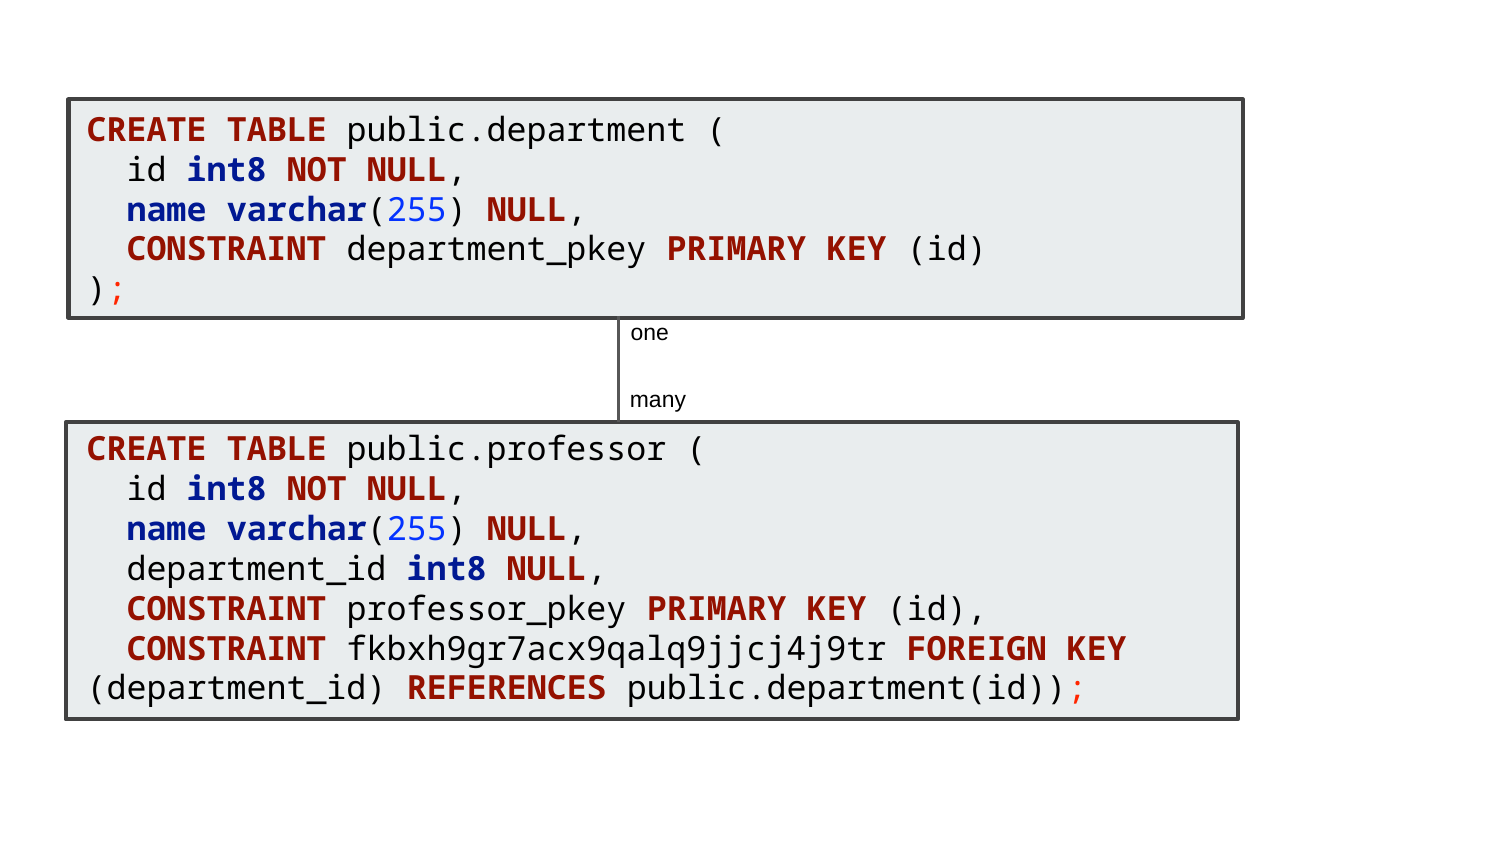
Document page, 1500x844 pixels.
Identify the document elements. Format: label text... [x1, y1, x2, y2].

text_box many [623, 377, 715, 420]
text_box one [615, 309, 696, 353]
text_box [64, 420, 1240, 721]
text_box CREATE TABLE public.department ( id int8 NOT NULL, name varchar(255) NULL, CONSTRAINT department_pkey PRIMARY KEY (id) ); CREATE TABLE public.professor ( id int8 NOT NULL, name varchar(255) NULL, department_id int8 NULL, CONSTRAINT professor_pkey PRIMARY KEY (id), CONSTRAINT fkbxh9gr7acx9qalq9jjcj4j9tr FOREIGN KEY (department_id) REFERENCES public.department(id)); [71, 100, 1292, 714]
text_box [66, 97, 1245, 320]
